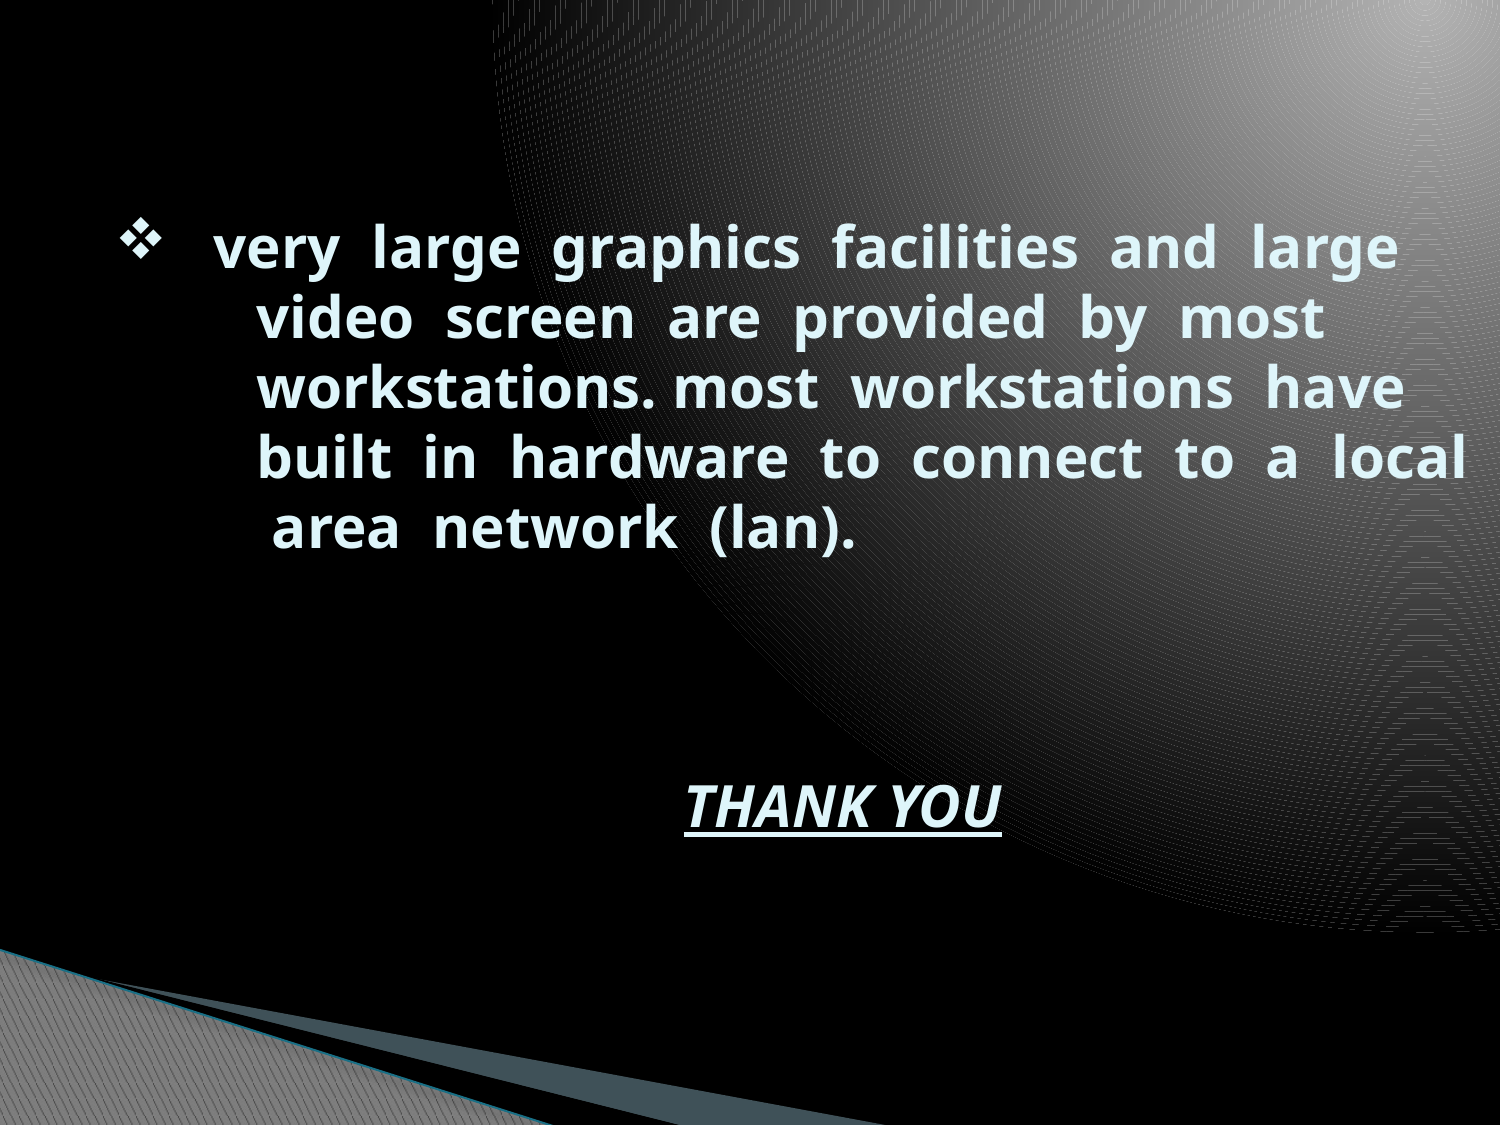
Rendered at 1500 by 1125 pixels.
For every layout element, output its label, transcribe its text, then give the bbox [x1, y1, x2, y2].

title very large graphics facilities and large video screen are provided by most workstations. most workstations have built in hardware to connect to a local area network (lan). THANK YOU [99, 125, 1500, 925]
picture [0, 952, 543, 1125]
